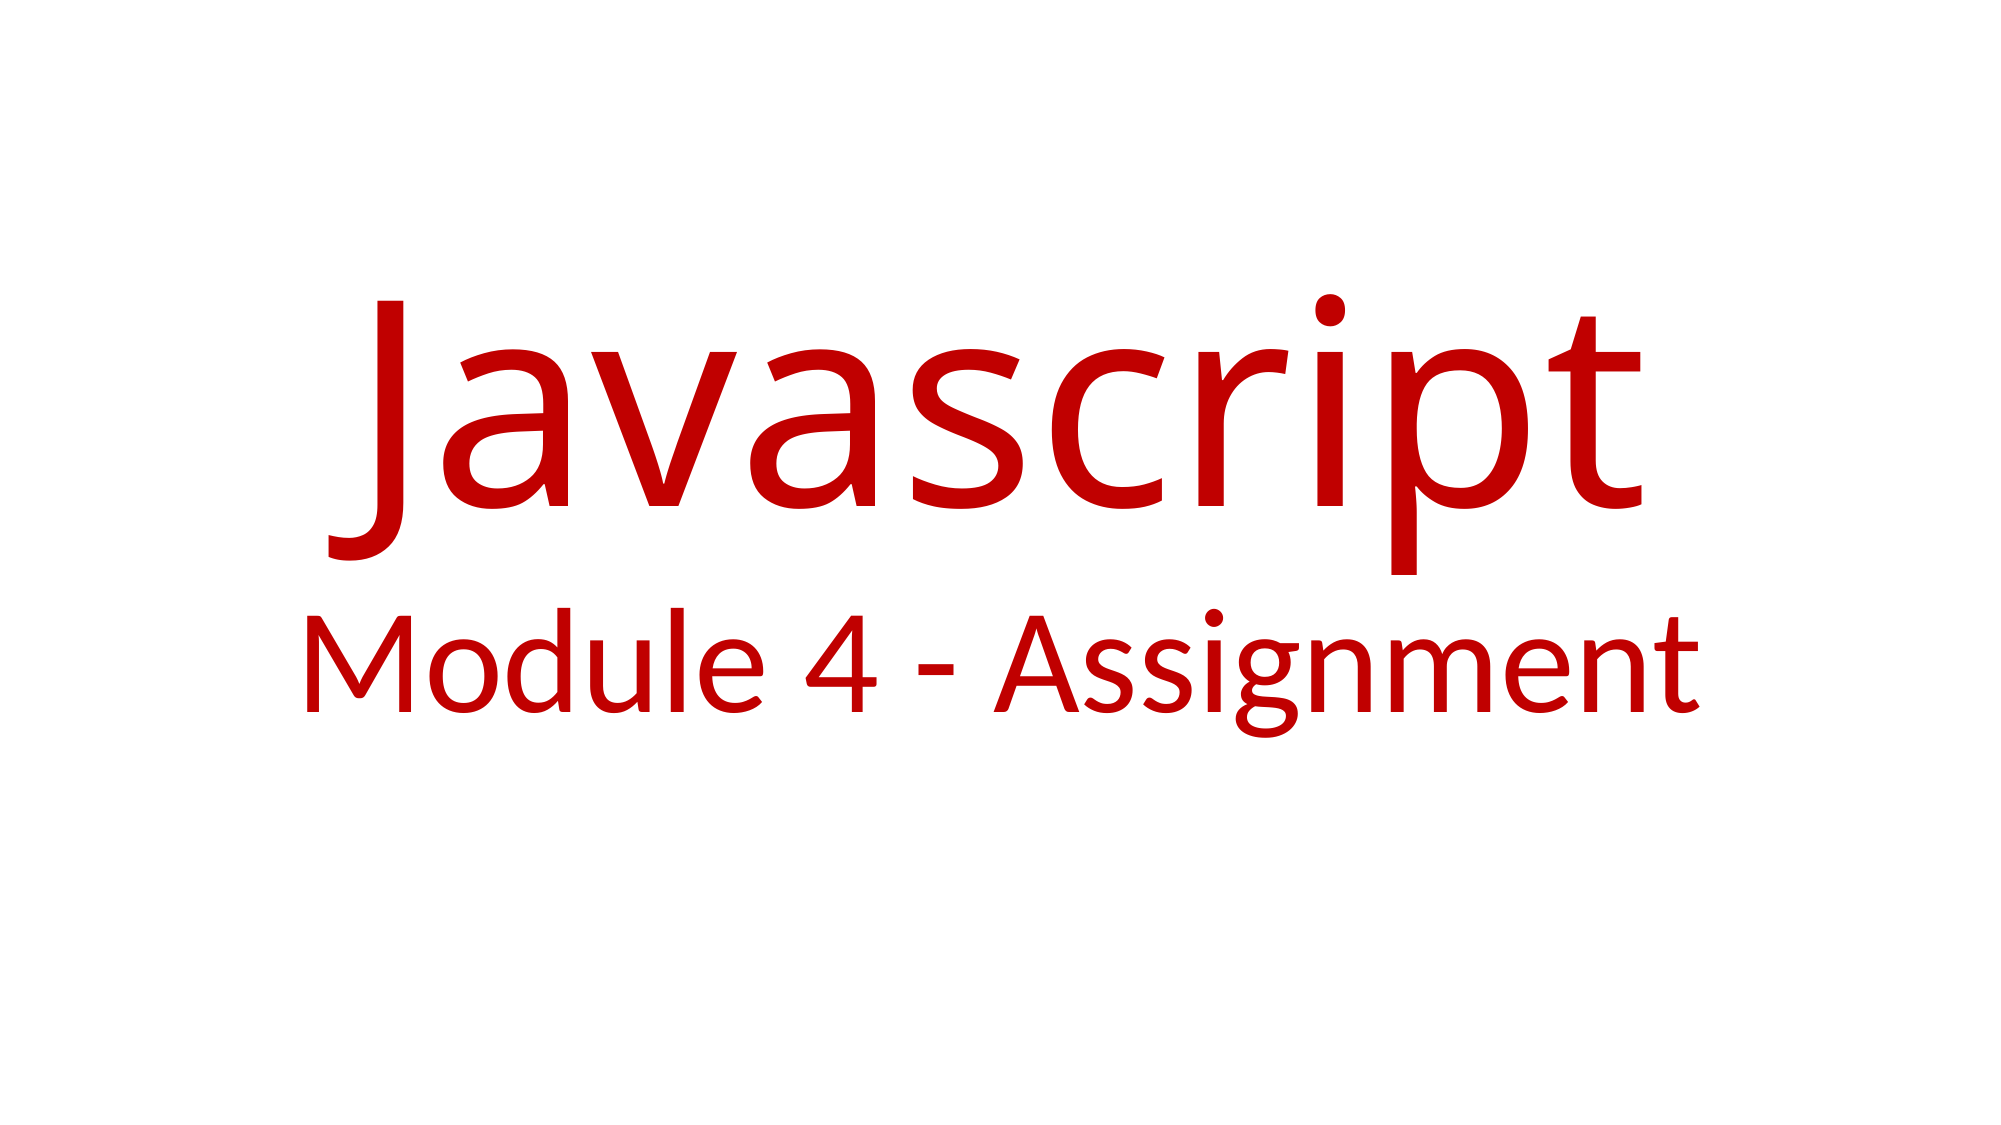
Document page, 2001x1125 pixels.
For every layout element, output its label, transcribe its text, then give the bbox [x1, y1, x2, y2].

subtitle Module 4 - Assignment [5, 575, 1995, 848]
title Javascript [249, 184, 1750, 575]
